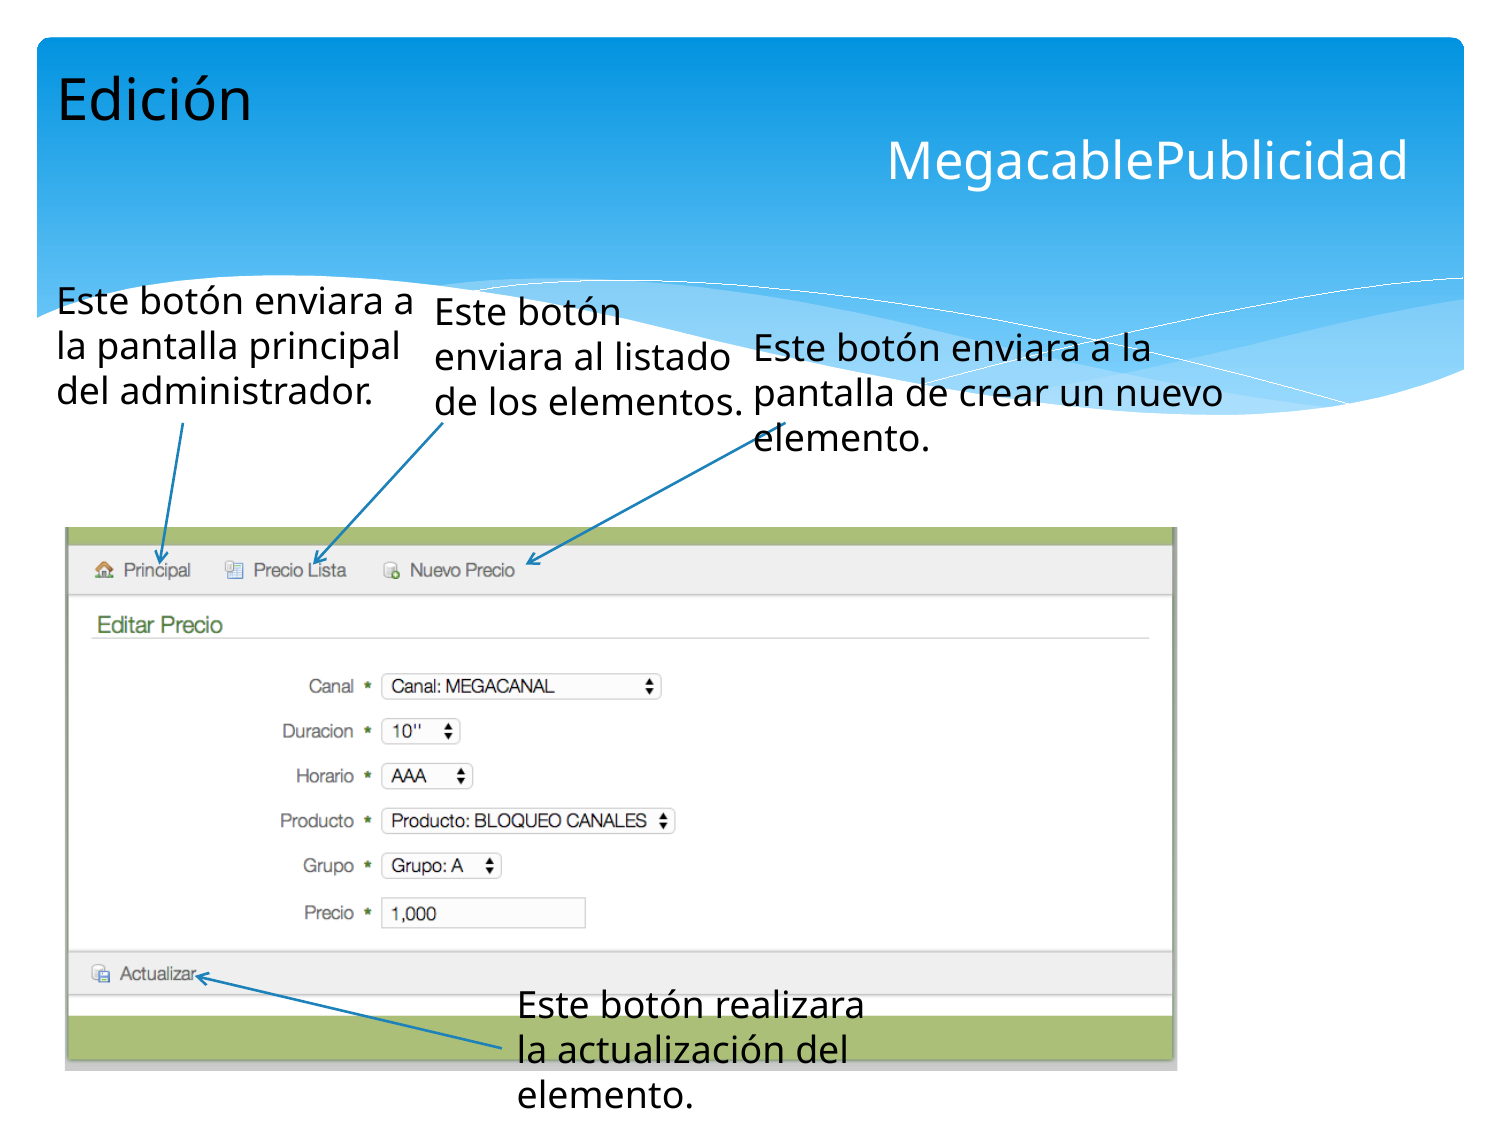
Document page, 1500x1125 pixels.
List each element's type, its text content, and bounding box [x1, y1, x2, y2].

text_box Este botón enviara al listado de los elementos. [419, 281, 774, 431]
text_box Este botón enviara a la pantalla principal del administrador. [41, 269, 432, 419]
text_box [194, 975, 503, 1050]
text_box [312, 422, 444, 565]
text_box Edición [41, 54, 302, 140]
text_box Este botón realizara la actualización del elemento. [501, 1079, 892, 1124]
title MegacablePublicidad [75, 55, 1425, 261]
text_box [159, 422, 184, 565]
text_box Este botón enviara a la pantalla de crear un nuevo elemento. [738, 316, 1317, 467]
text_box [525, 422, 786, 565]
picture [64, 526, 1178, 1071]
